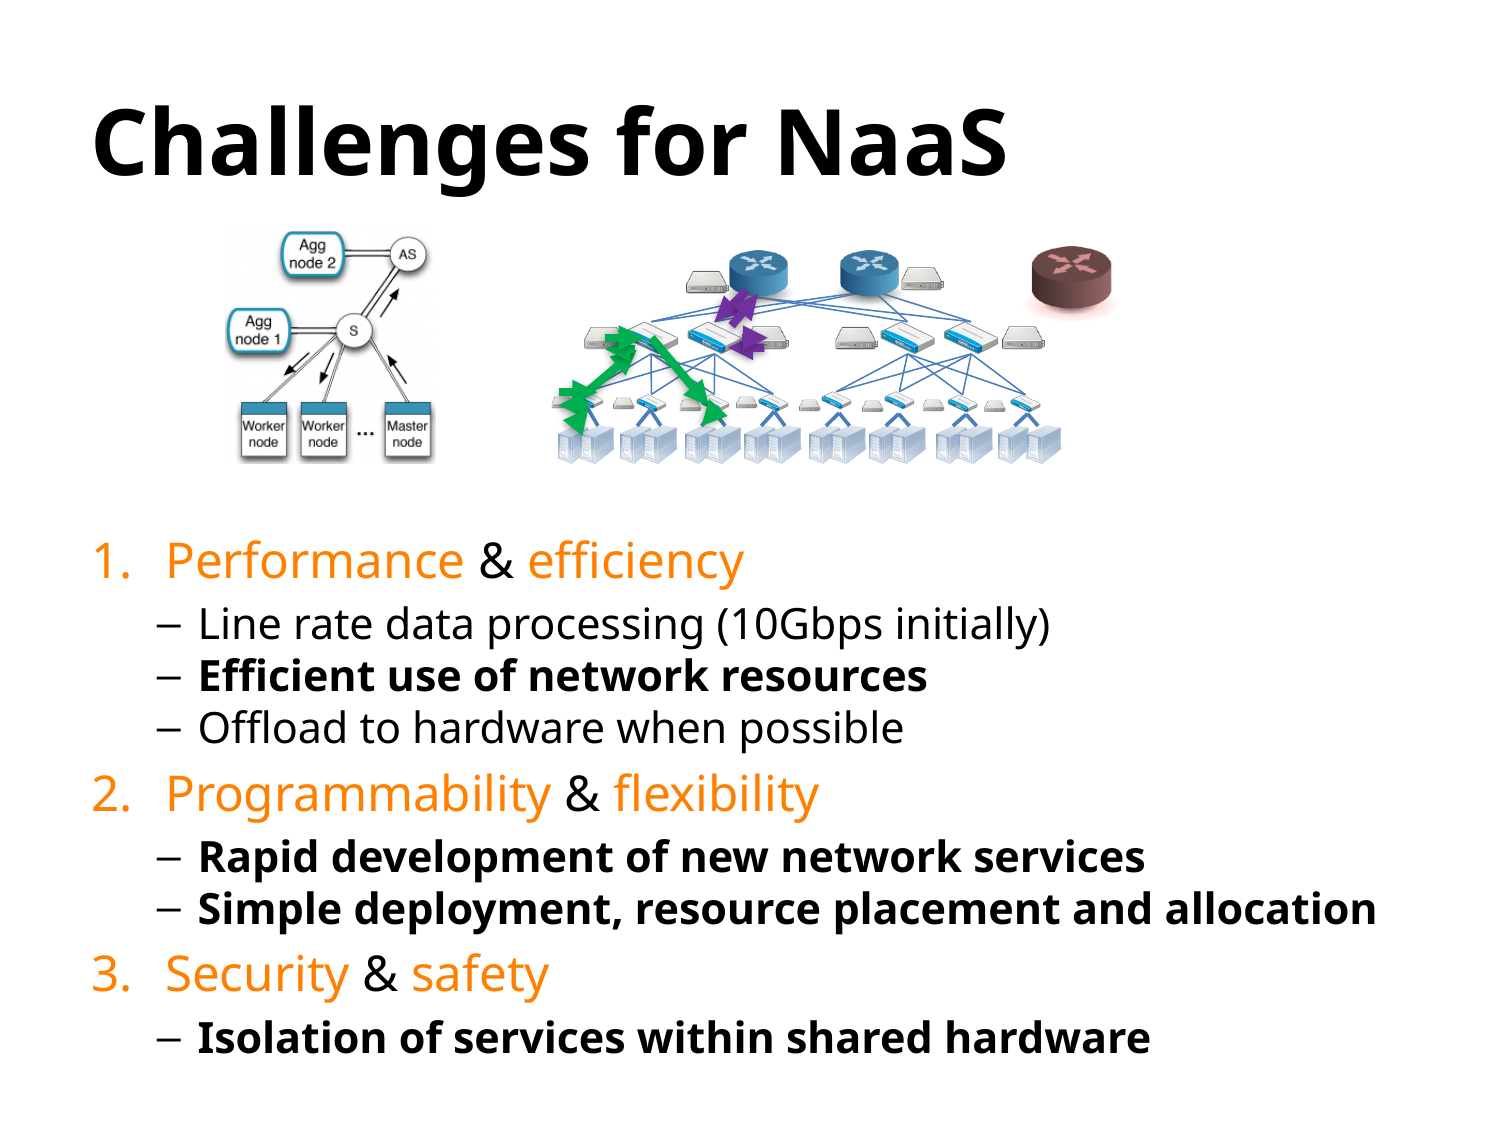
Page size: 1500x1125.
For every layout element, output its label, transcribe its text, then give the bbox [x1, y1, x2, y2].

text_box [551, 246, 1120, 464]
title Challenges for NaaS [75, 45, 1425, 233]
list Performance & efficiency Line rate data processing (10Gbps initially) Efficient use of network resources Offload to hardware when possible Programmability & flexibility Rapid development of new network services Simple deployment, resource placement and allocation Security & safety Isolation of services within shared hardware [76, 521, 1427, 1083]
picture [225, 229, 436, 464]
